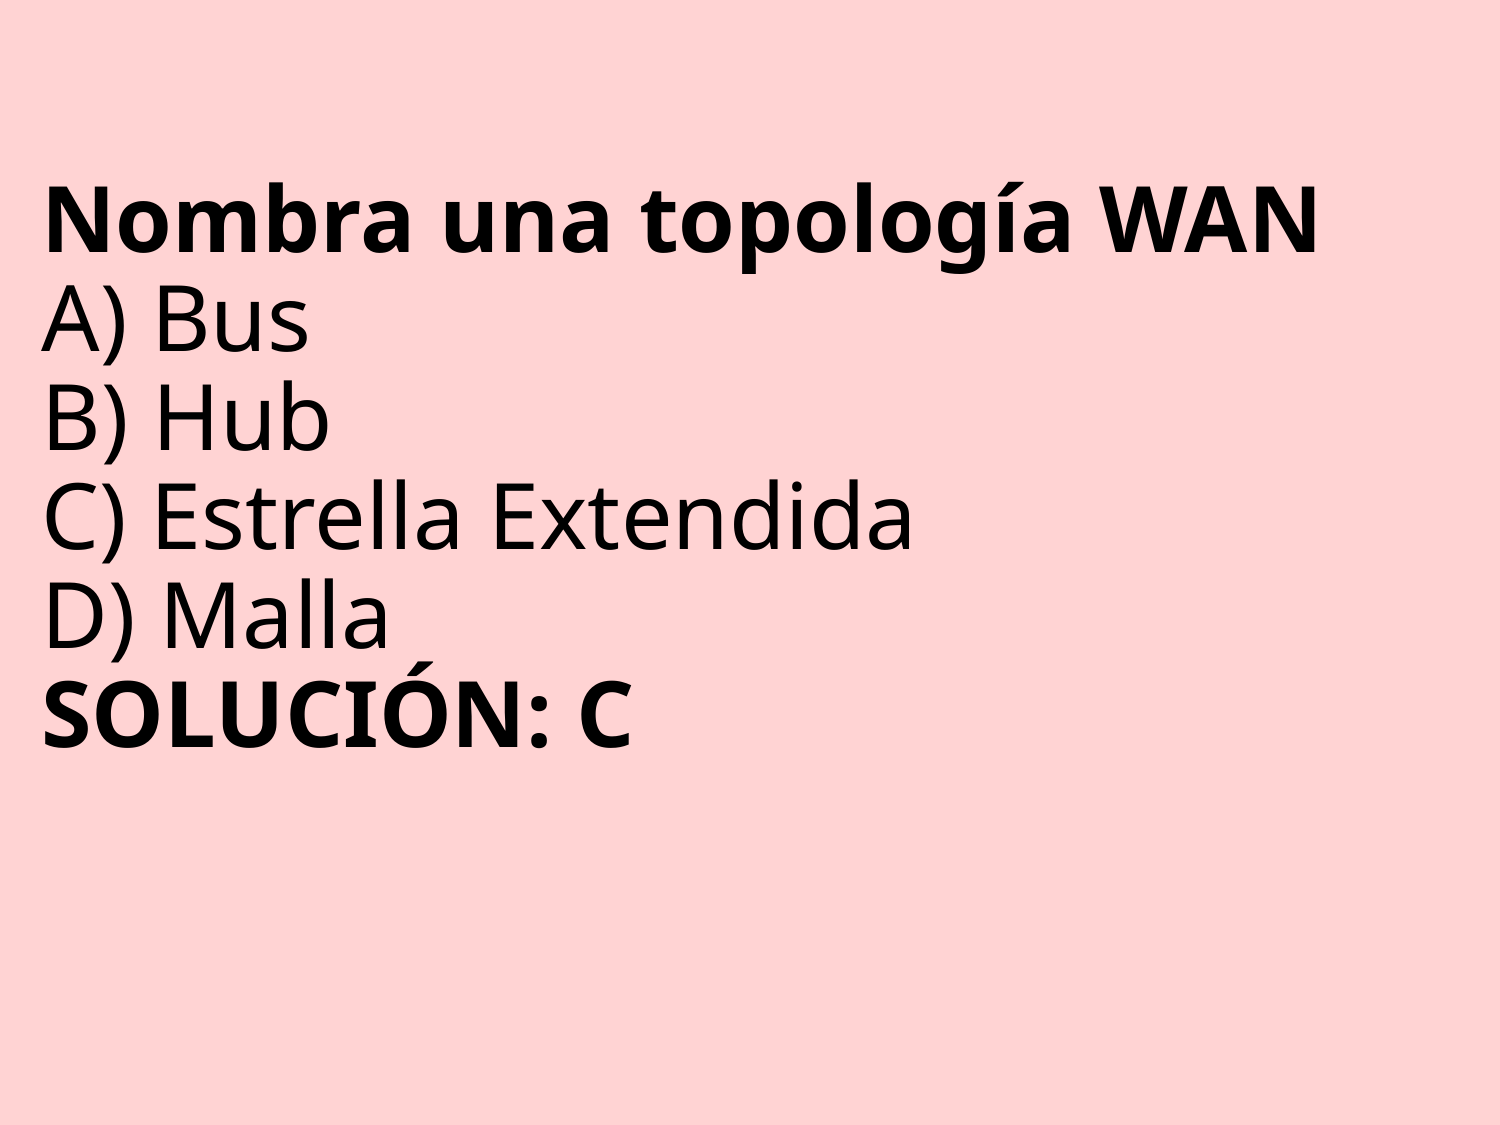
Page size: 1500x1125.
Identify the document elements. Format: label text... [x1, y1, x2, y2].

title Nombra una topología WAN A) Bus B) Hub C) Estrella Extendida D) Malla SOLUCIÓN: C [26, 166, 1469, 960]
